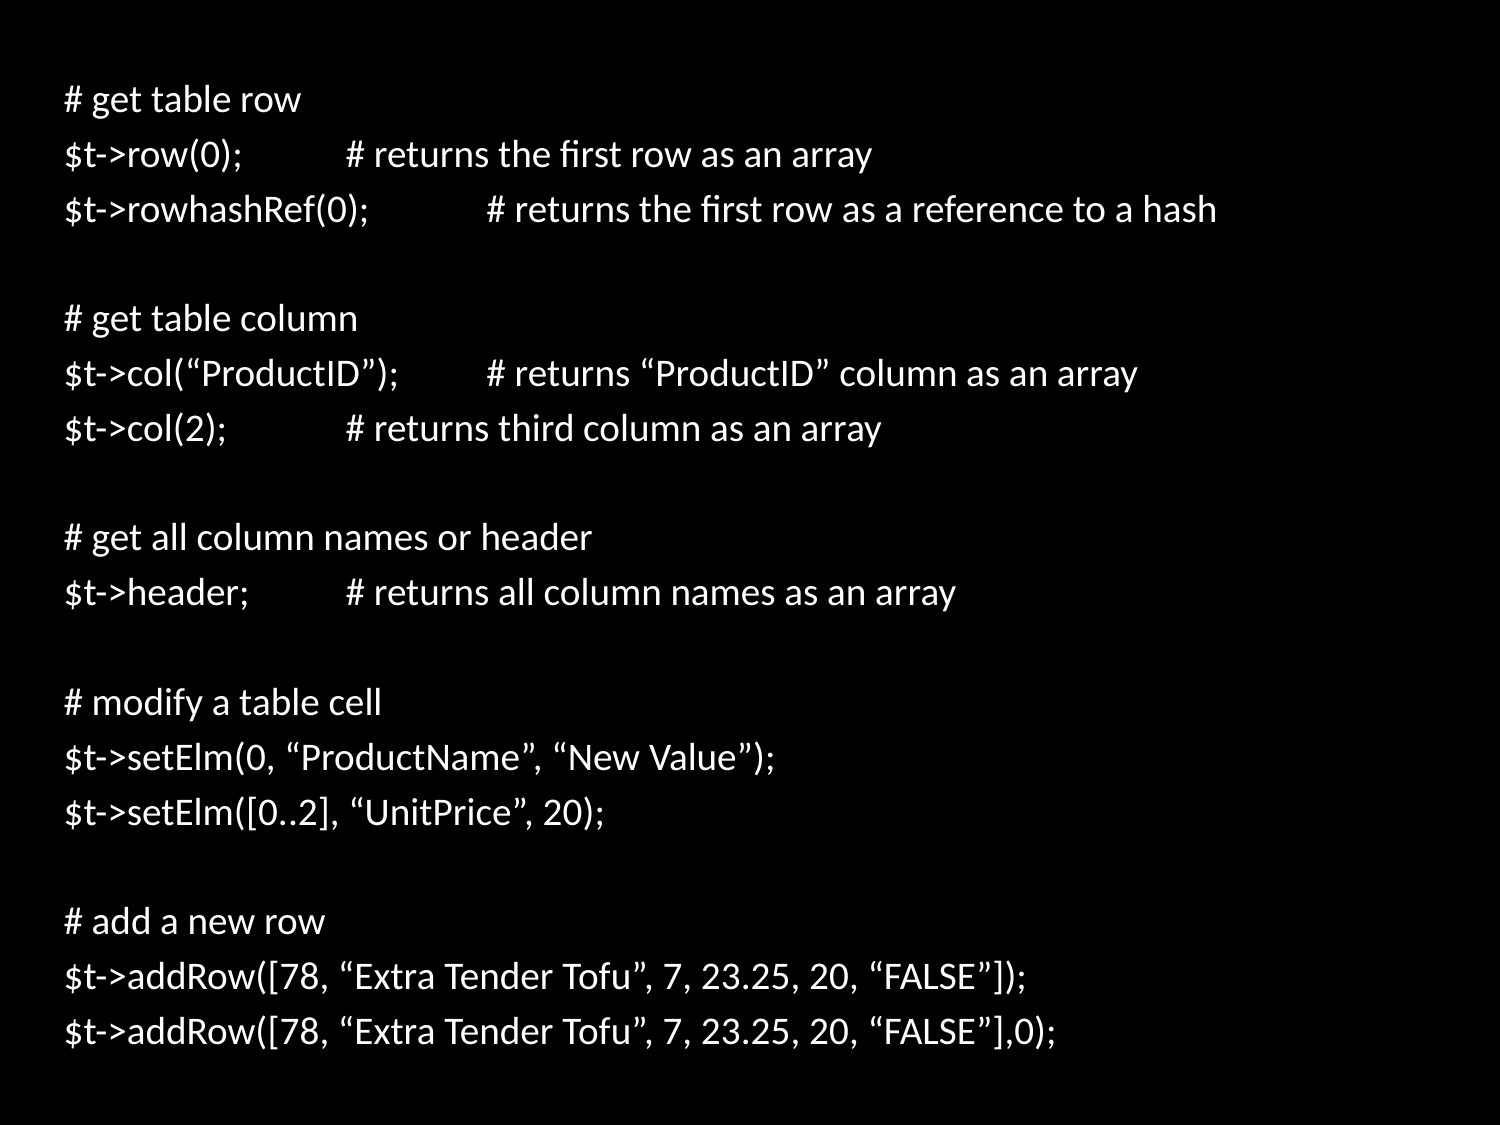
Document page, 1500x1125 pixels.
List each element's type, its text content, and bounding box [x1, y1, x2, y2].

list # get table row $t->row(0); # returns the first row as an array $t->rowhashRef(0); # returns the first row as a reference to a hash # get table column $t->col(“ProductID”); # returns “ProductID” column as an array $t->col(2); # returns third column as an array # get all column names or header $t->header; # returns all column names as an array # modify a table cell $t->setElm(0, “ProductName”, “New Value”); $t->setElm([0..2], “UnitPrice”, 20); # add a new row $t->addRow([78, “Extra Tender Tofu”, 7, 23.25, 20, “FALSE”]); $t->addRow([78, “Extra Tender Tofu”, 7, 23.25, 20, “FALSE”],0); [48, 65, 1448, 1062]
